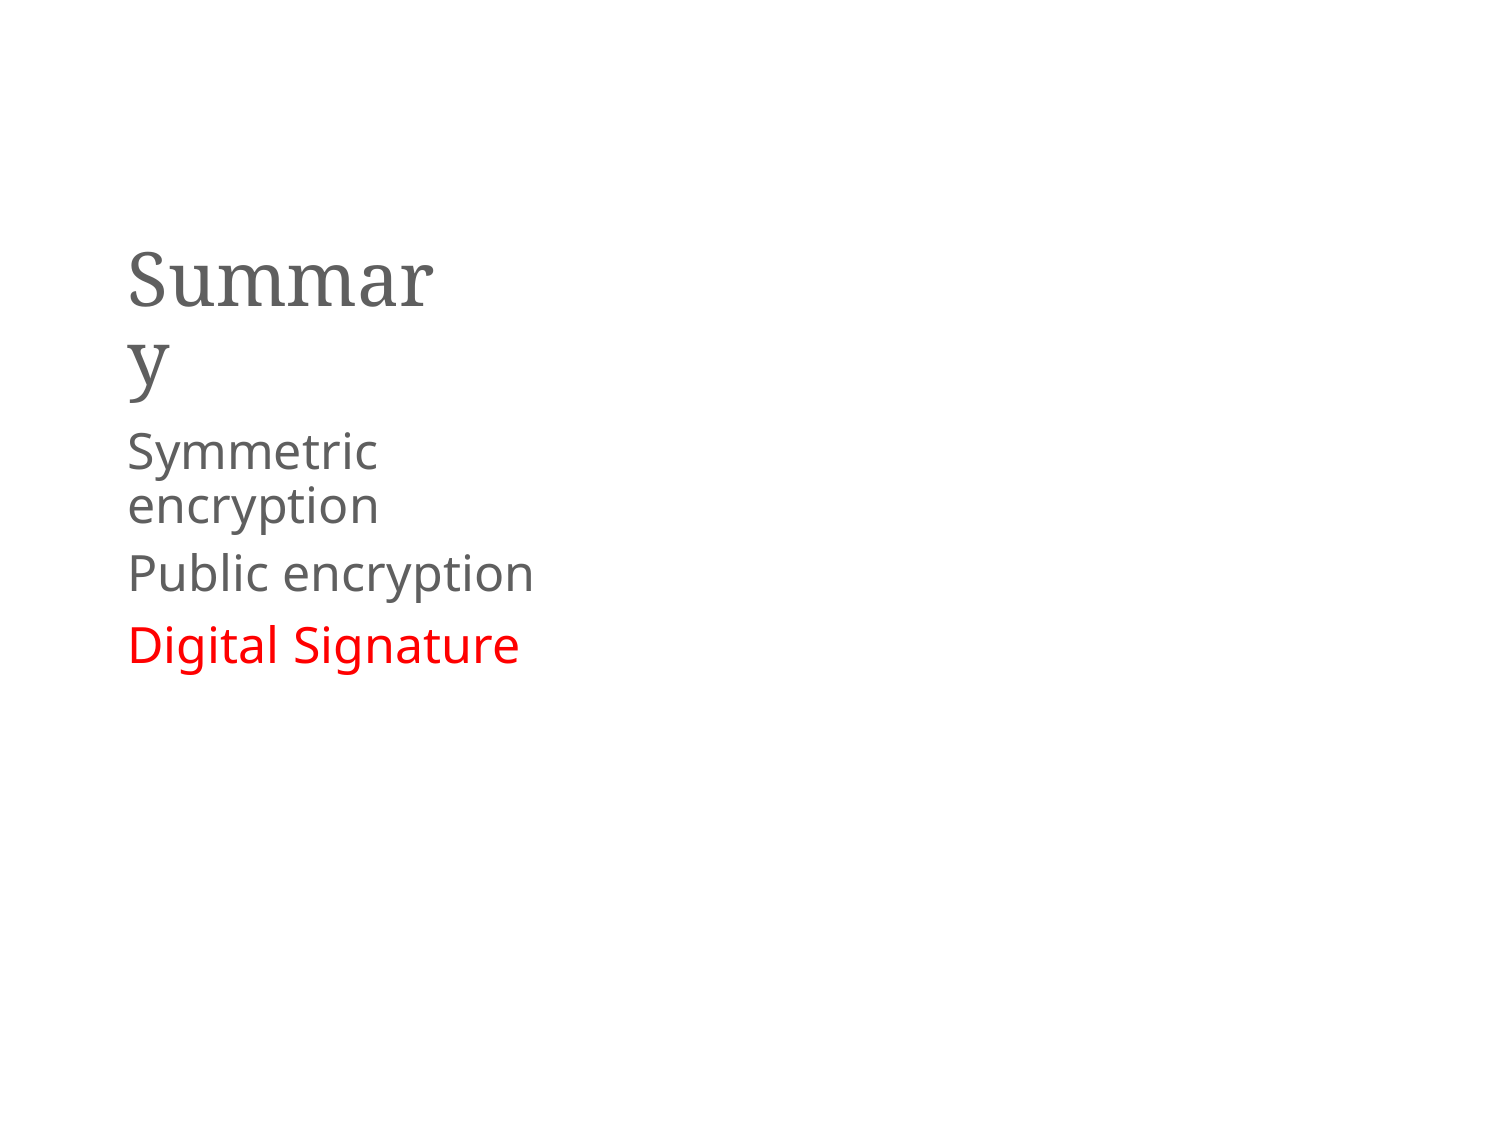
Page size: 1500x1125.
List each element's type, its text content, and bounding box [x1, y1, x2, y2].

text_box Symmetric encryption Public encryption Digital Signature [125, 426, 630, 625]
text_box Summary [125, 242, 464, 322]
